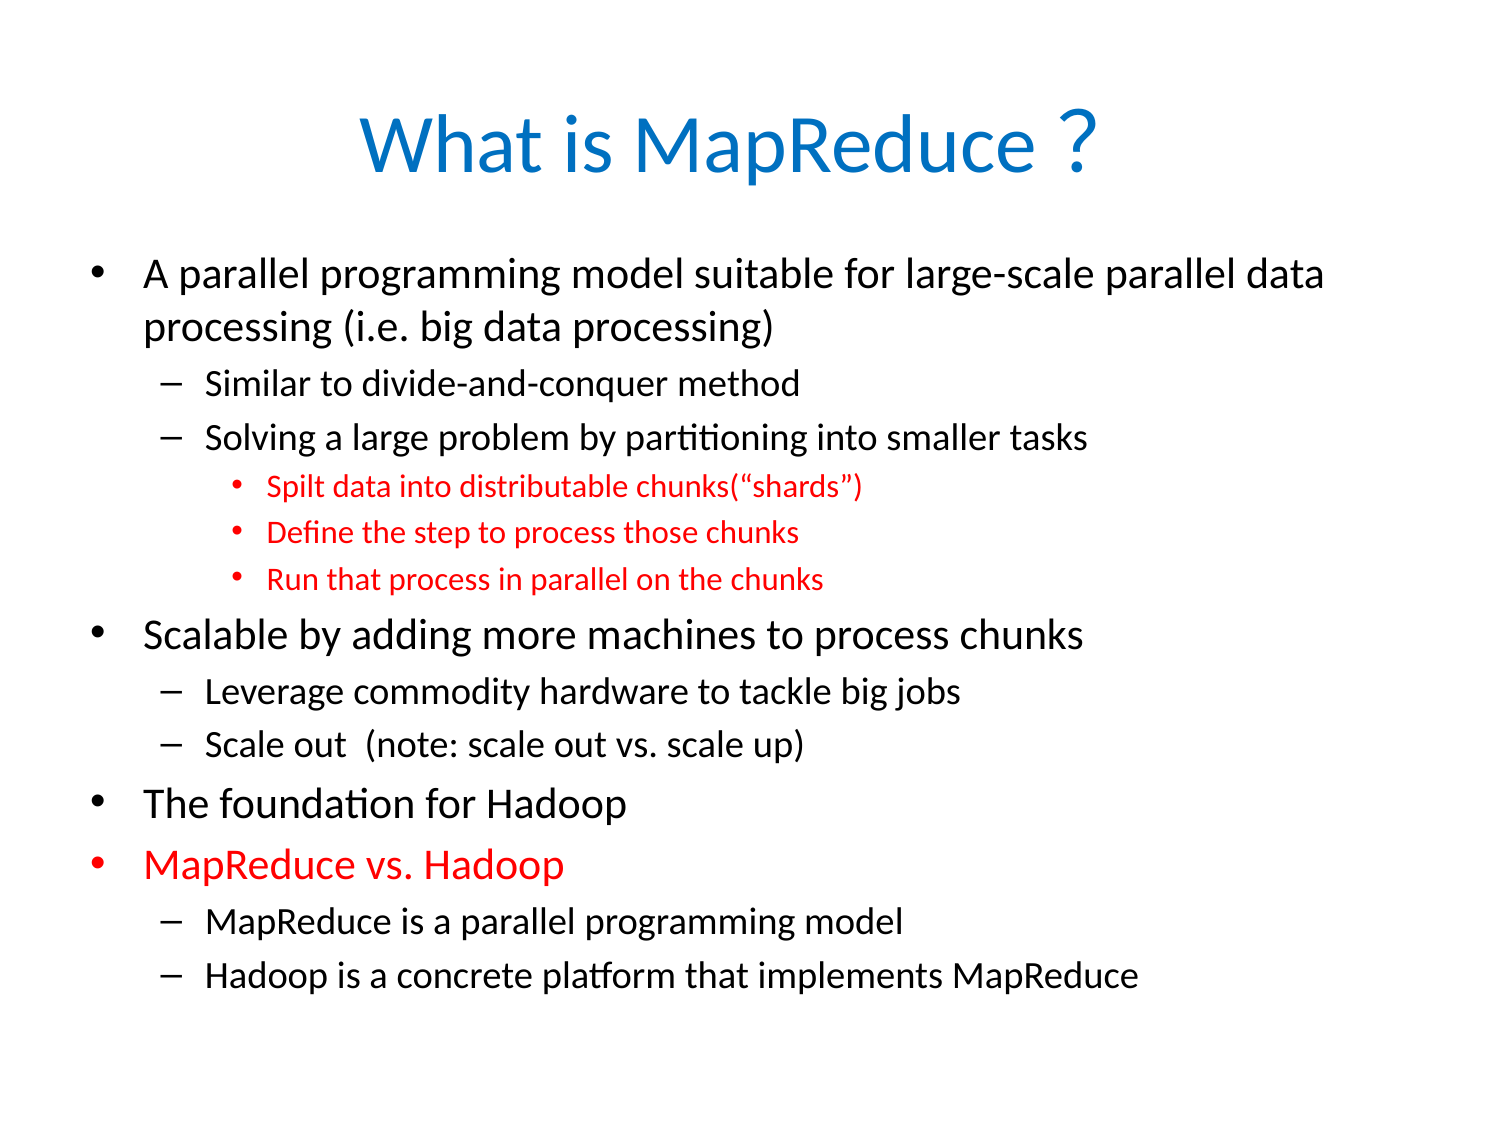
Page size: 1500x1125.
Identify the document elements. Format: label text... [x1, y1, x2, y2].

title What is MapReduce？ [75, 45, 1425, 233]
list A parallel programming model suitable for large-scale parallel data processing (i.e. big data processing) Similar to divide-and-conquer method Solving a large problem by partitioning into smaller tasks Spilt data into distributable chunks(“shards”) Define the step to process those chunks Run that process in parallel on the chunks Scalable by adding more machines to process chunks Leverage commodity hardware to tackle big jobs Scale out (note: scale out vs. scale up) The foundation for Hadoop MapReduce vs. Hadoop MapReduce is a parallel programming model Hadoop is a concrete platform that implements MapReduce [75, 237, 1425, 1005]
